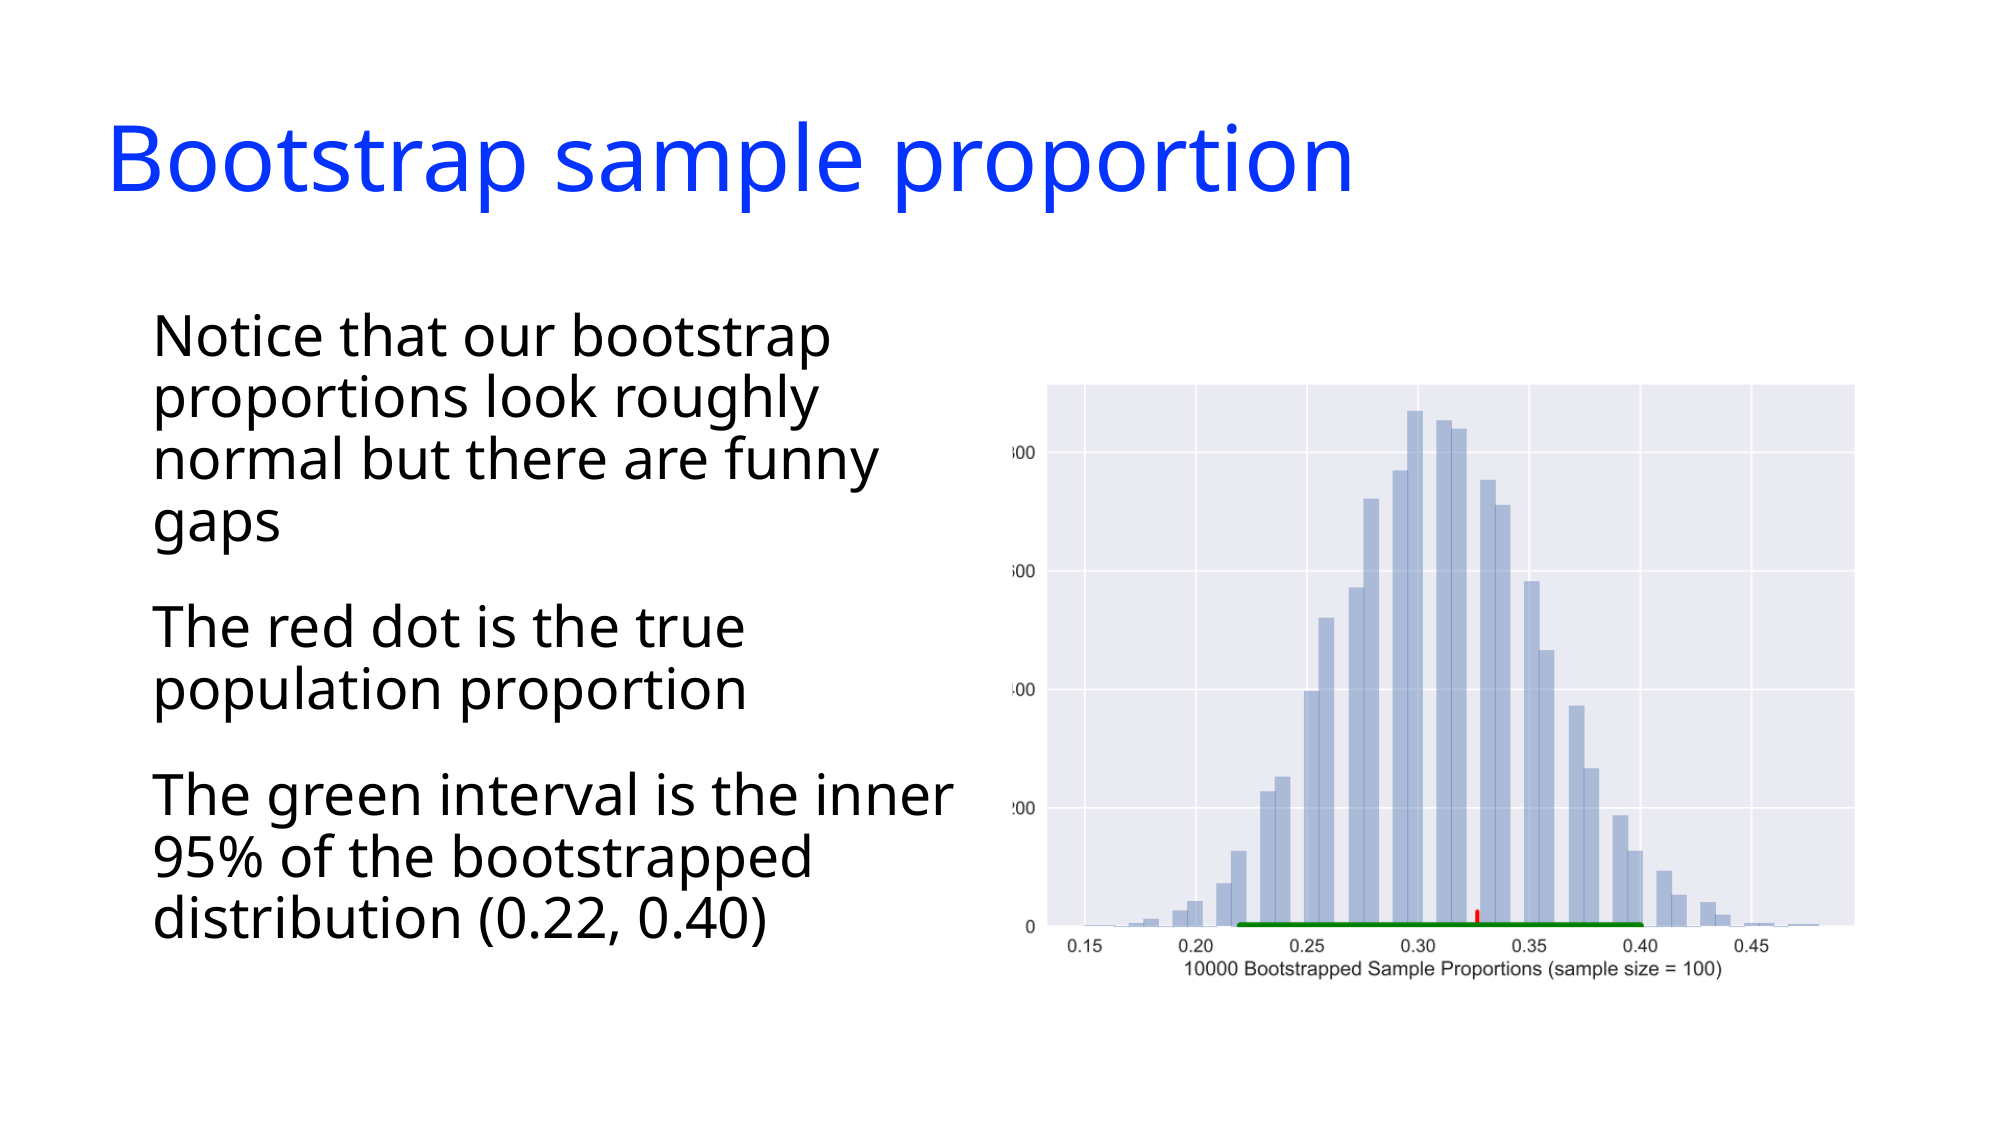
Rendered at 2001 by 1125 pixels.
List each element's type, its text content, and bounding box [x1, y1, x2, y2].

title Bootstrap sample proportion [90, 52, 1863, 271]
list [1012, 299, 1863, 1014]
list Notice that our bootstrap proportions look roughly normal but there are funny gaps The red dot is the true population proportion The green interval is the inner 95% of the bootstrapped distribution (0.22, 0.40) [137, 299, 988, 1014]
